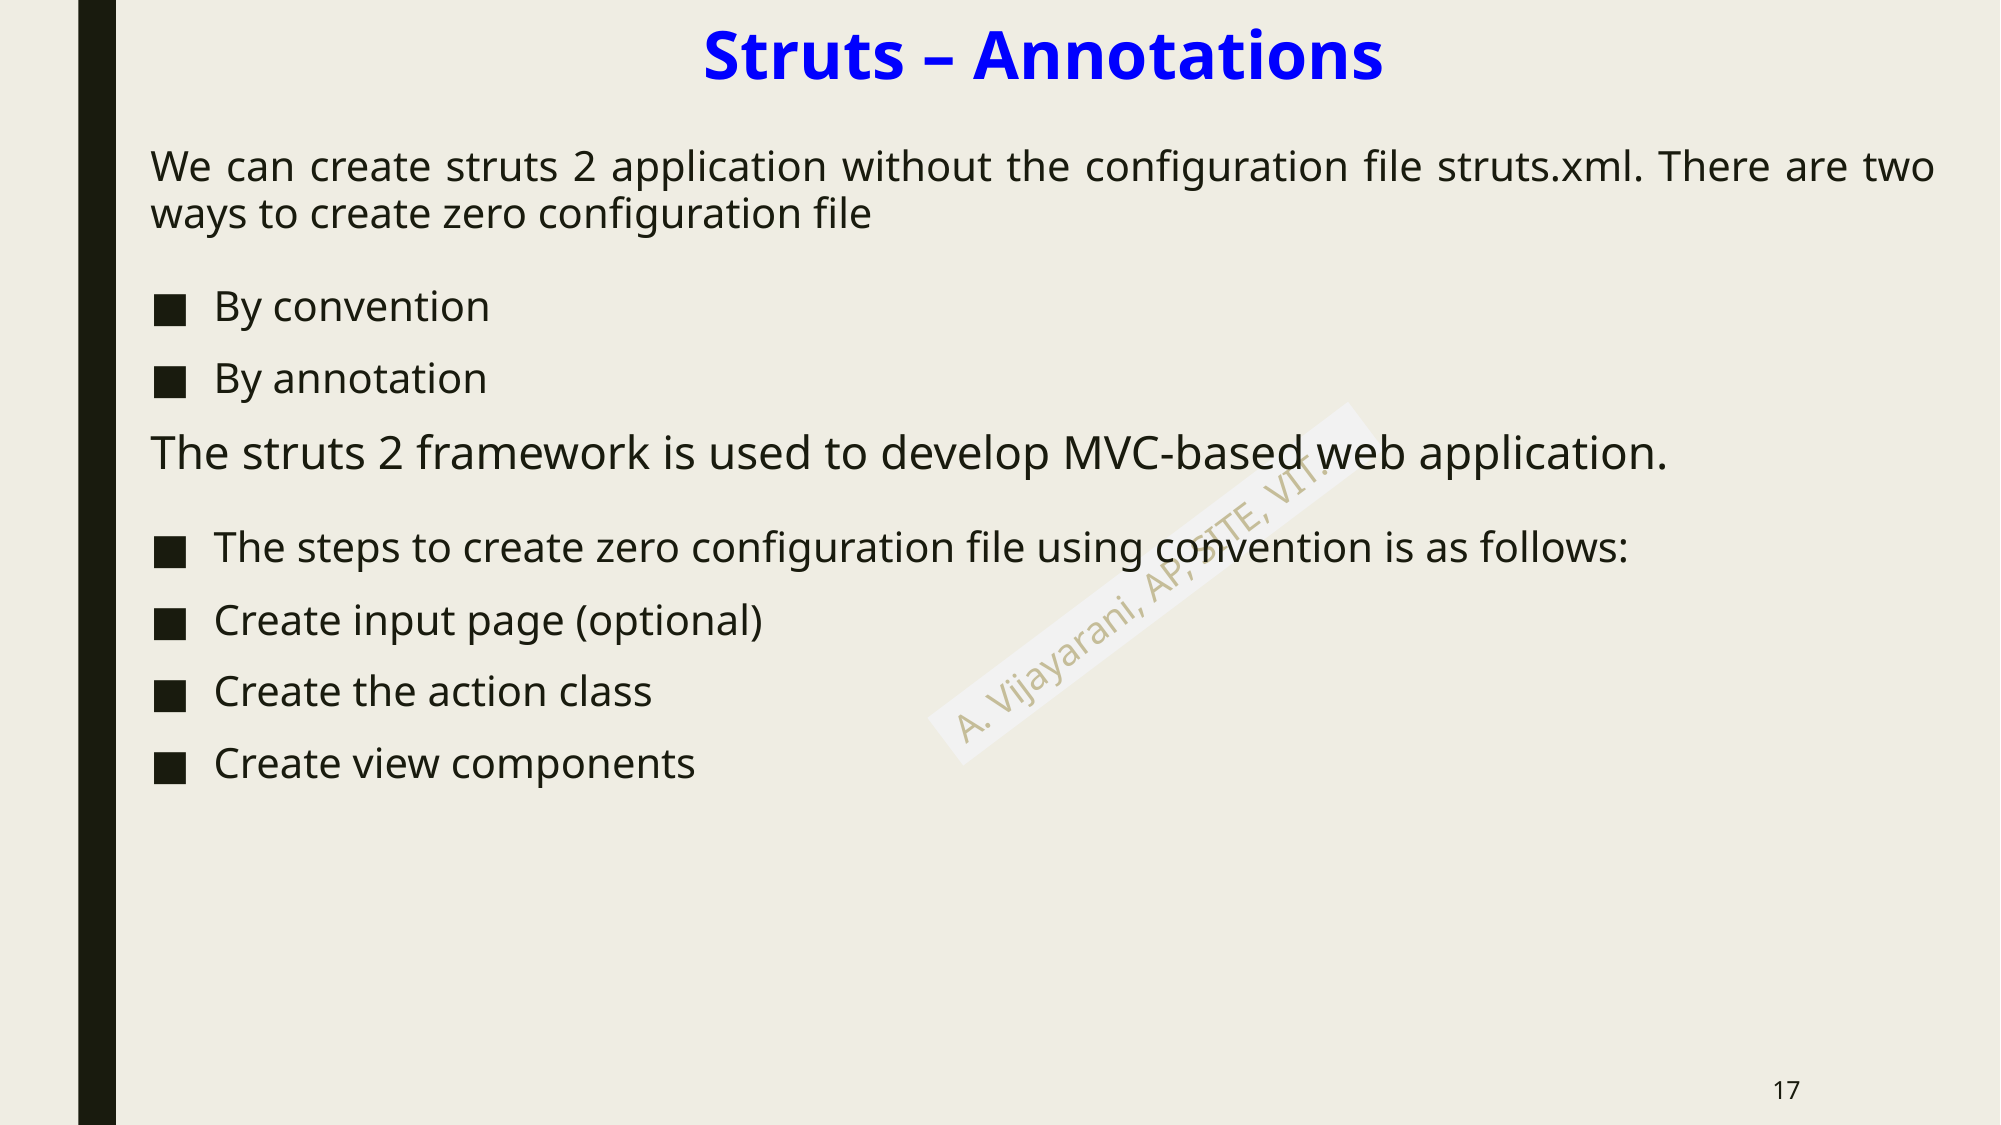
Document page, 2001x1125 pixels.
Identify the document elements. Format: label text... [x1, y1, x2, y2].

slide_number 17 [1553, 1058, 1816, 1125]
list We can create struts 2 application without the configuration file struts.xml. There are two ways to create zero configuration file By convention By annotation The struts 2 framework is used to develop MVC-based web application. The steps to create zero configuration file using convention is as follows: Create input page (optional) Create the action class Create view components [135, 136, 1952, 1059]
title Struts – Annotations [135, 14, 1971, 119]
